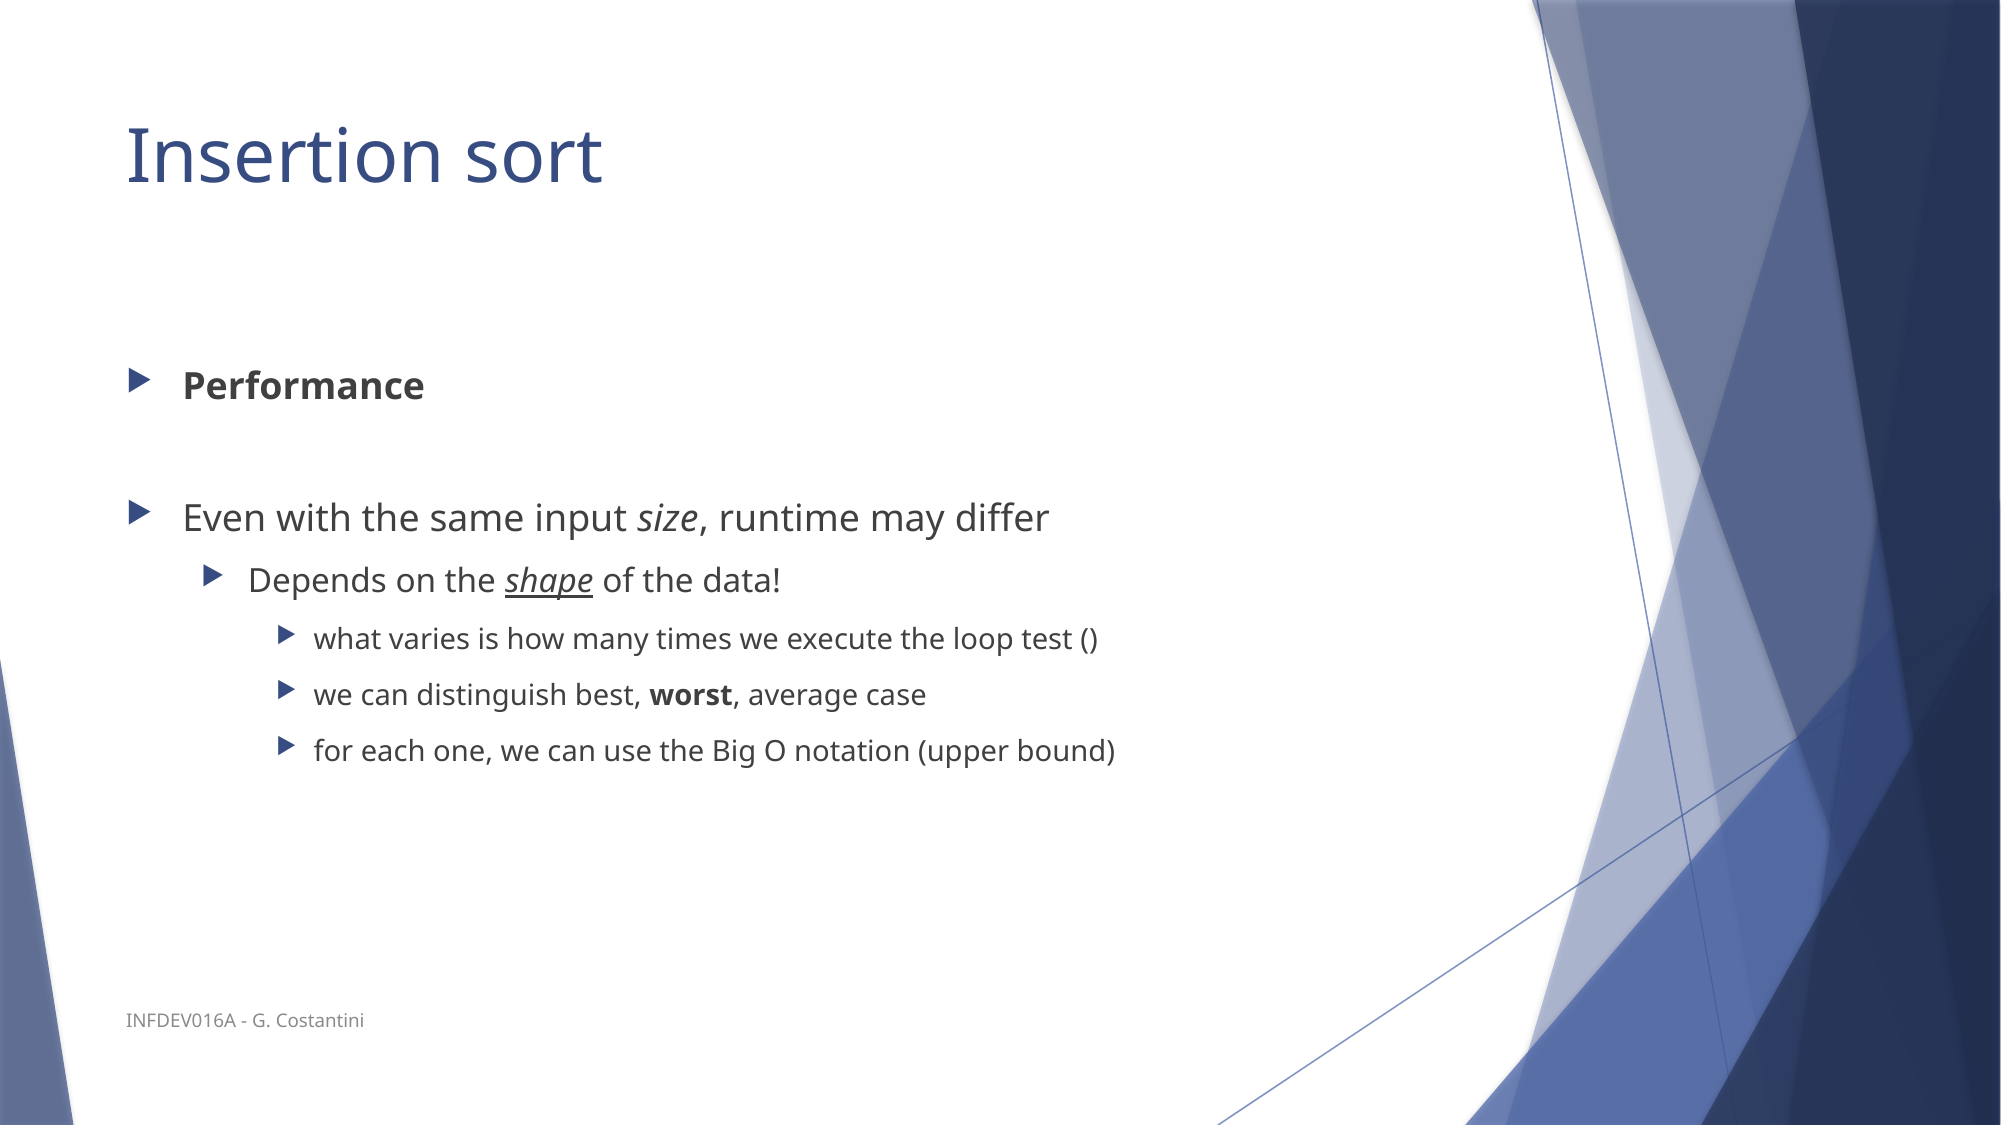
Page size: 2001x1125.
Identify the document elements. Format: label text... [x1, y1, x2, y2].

footer INFDEV016A - G. Costantini [111, 991, 1145, 1051]
title Insertion sort [111, 99, 1522, 317]
